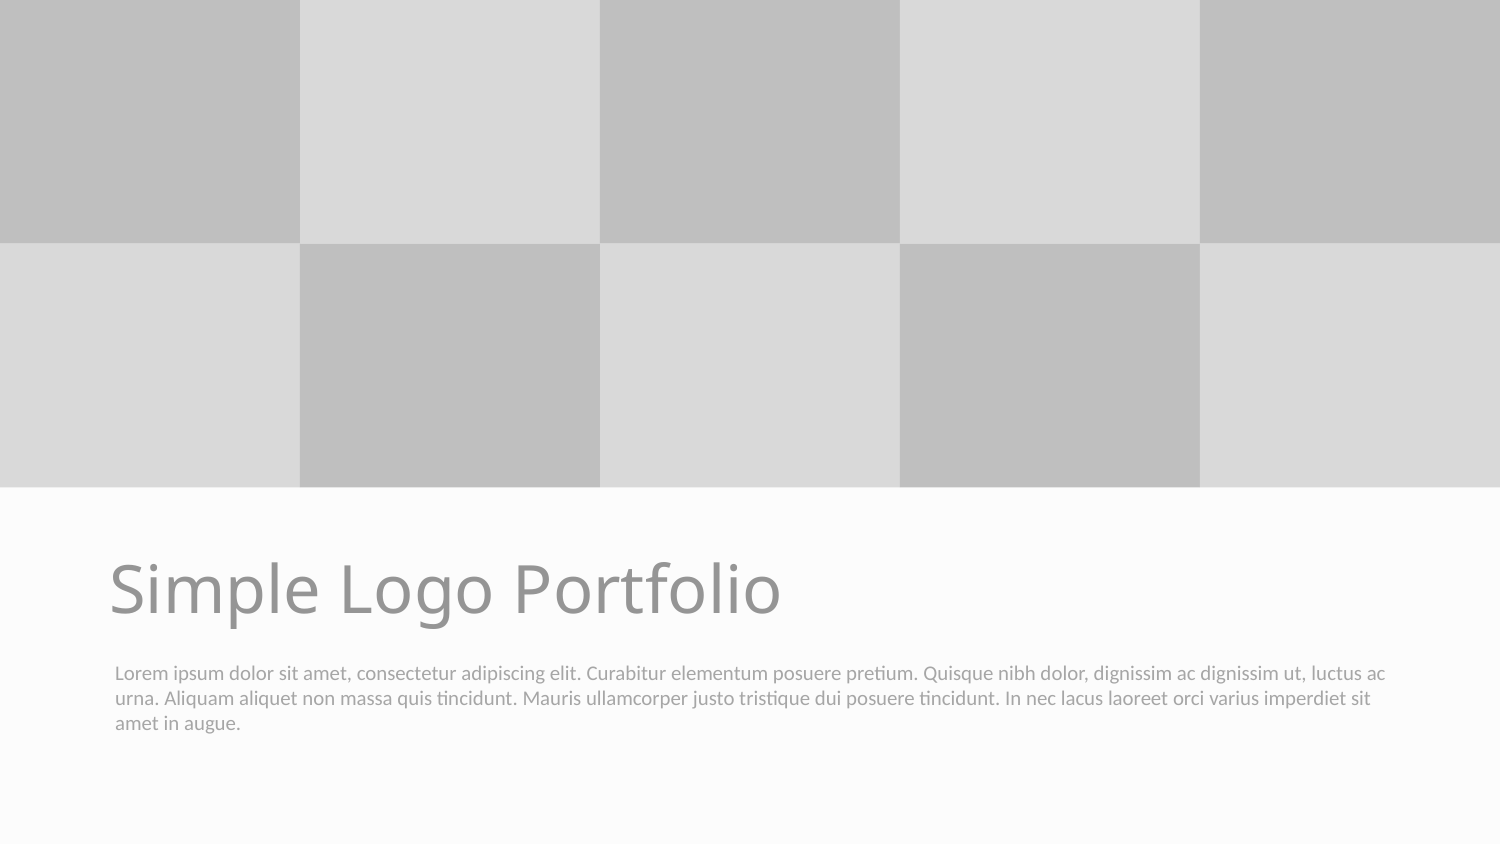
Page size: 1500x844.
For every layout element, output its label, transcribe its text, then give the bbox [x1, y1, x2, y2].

text_box [1198, 0, 1500, 242]
text_box [0, 242, 298, 489]
text_box [1198, 242, 1500, 489]
text_box [598, 242, 898, 489]
title Simple Logo Portfolio [94, 516, 1406, 657]
text_box [298, 0, 598, 242]
text_box Lorem ipsum dolor sit amet, consectetur adipiscing elit. Curabitur elementum posuere pretium. Quisque nibh dolor, dignissim ac dignissim ut, luctus ac urna. Aliquam aliquet non massa quis tincidunt. Mauris ullamcorper justo tristique dui posuere tincidunt. In nec lacus laoreet orci varius imperdiet sit amet in augue. [100, 652, 1412, 753]
text_box [898, 0, 1198, 242]
text_box [298, 242, 598, 489]
text_box [0, 0, 298, 242]
text_box [598, 0, 898, 242]
text_box [898, 242, 1198, 489]
